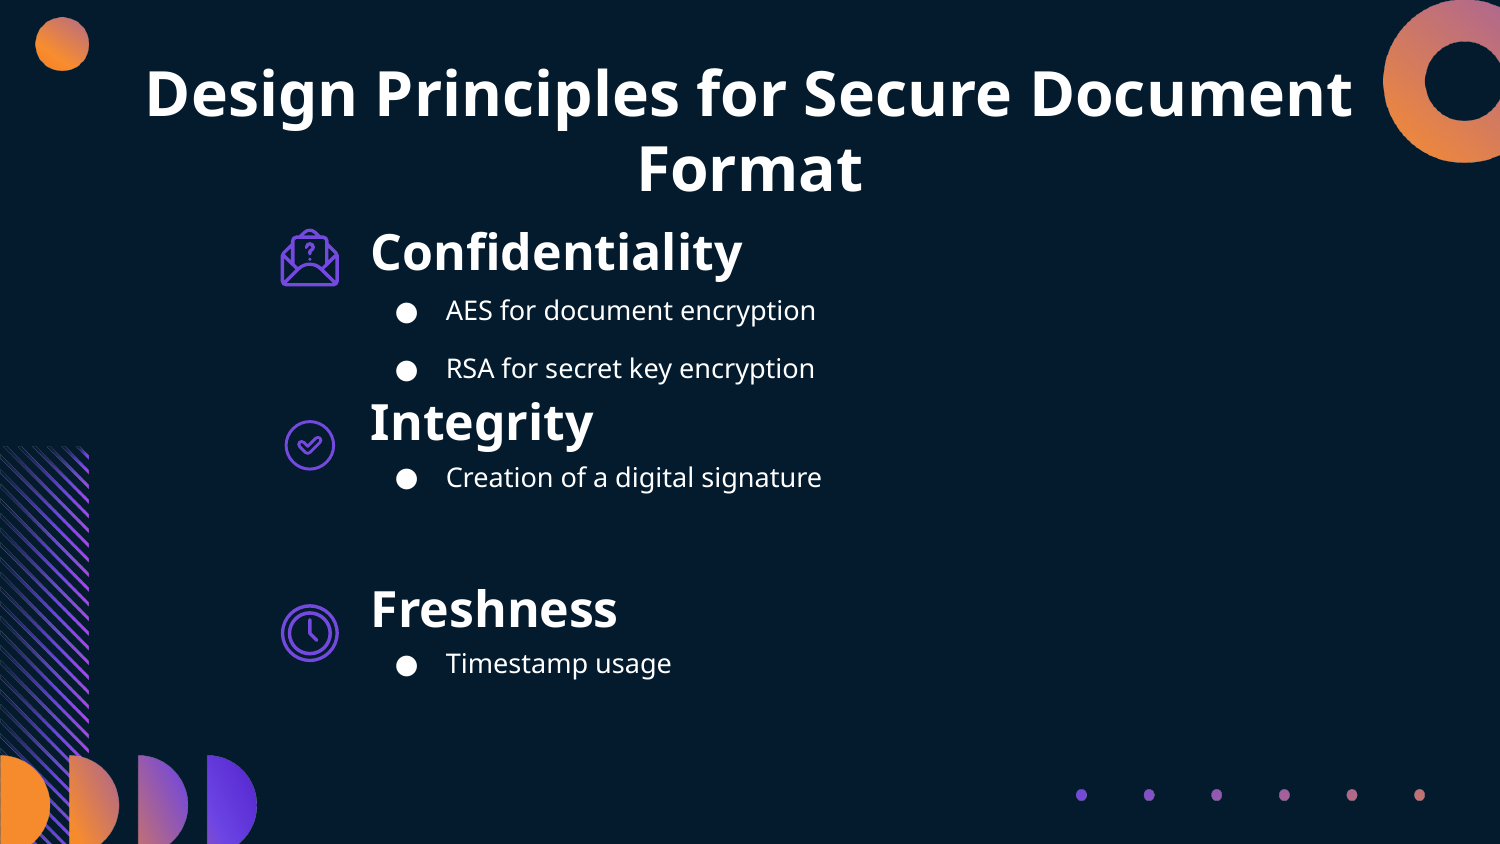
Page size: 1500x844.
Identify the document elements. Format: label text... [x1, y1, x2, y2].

subtitle Confidentiality [370, 187, 1326, 296]
picture [35, 17, 89, 71]
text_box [280, 228, 340, 287]
subtitle Freshness [370, 544, 1326, 653]
picture [1076, 789, 1425, 801]
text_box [284, 419, 336, 471]
subtitle Integrity [370, 357, 1326, 466]
picture [1, 447, 89, 755]
title Design Principles for Secure Document Format [118, 38, 1382, 133]
subtitle Timestamp usage [370, 626, 1394, 708]
picture [1383, 0, 1500, 163]
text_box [280, 603, 340, 663]
picture [1, 756, 257, 844]
subtitle Creation of a digital signature [370, 440, 1394, 521]
subtitle AES for document encryption RSA for secret key encryption [370, 296, 1326, 355]
